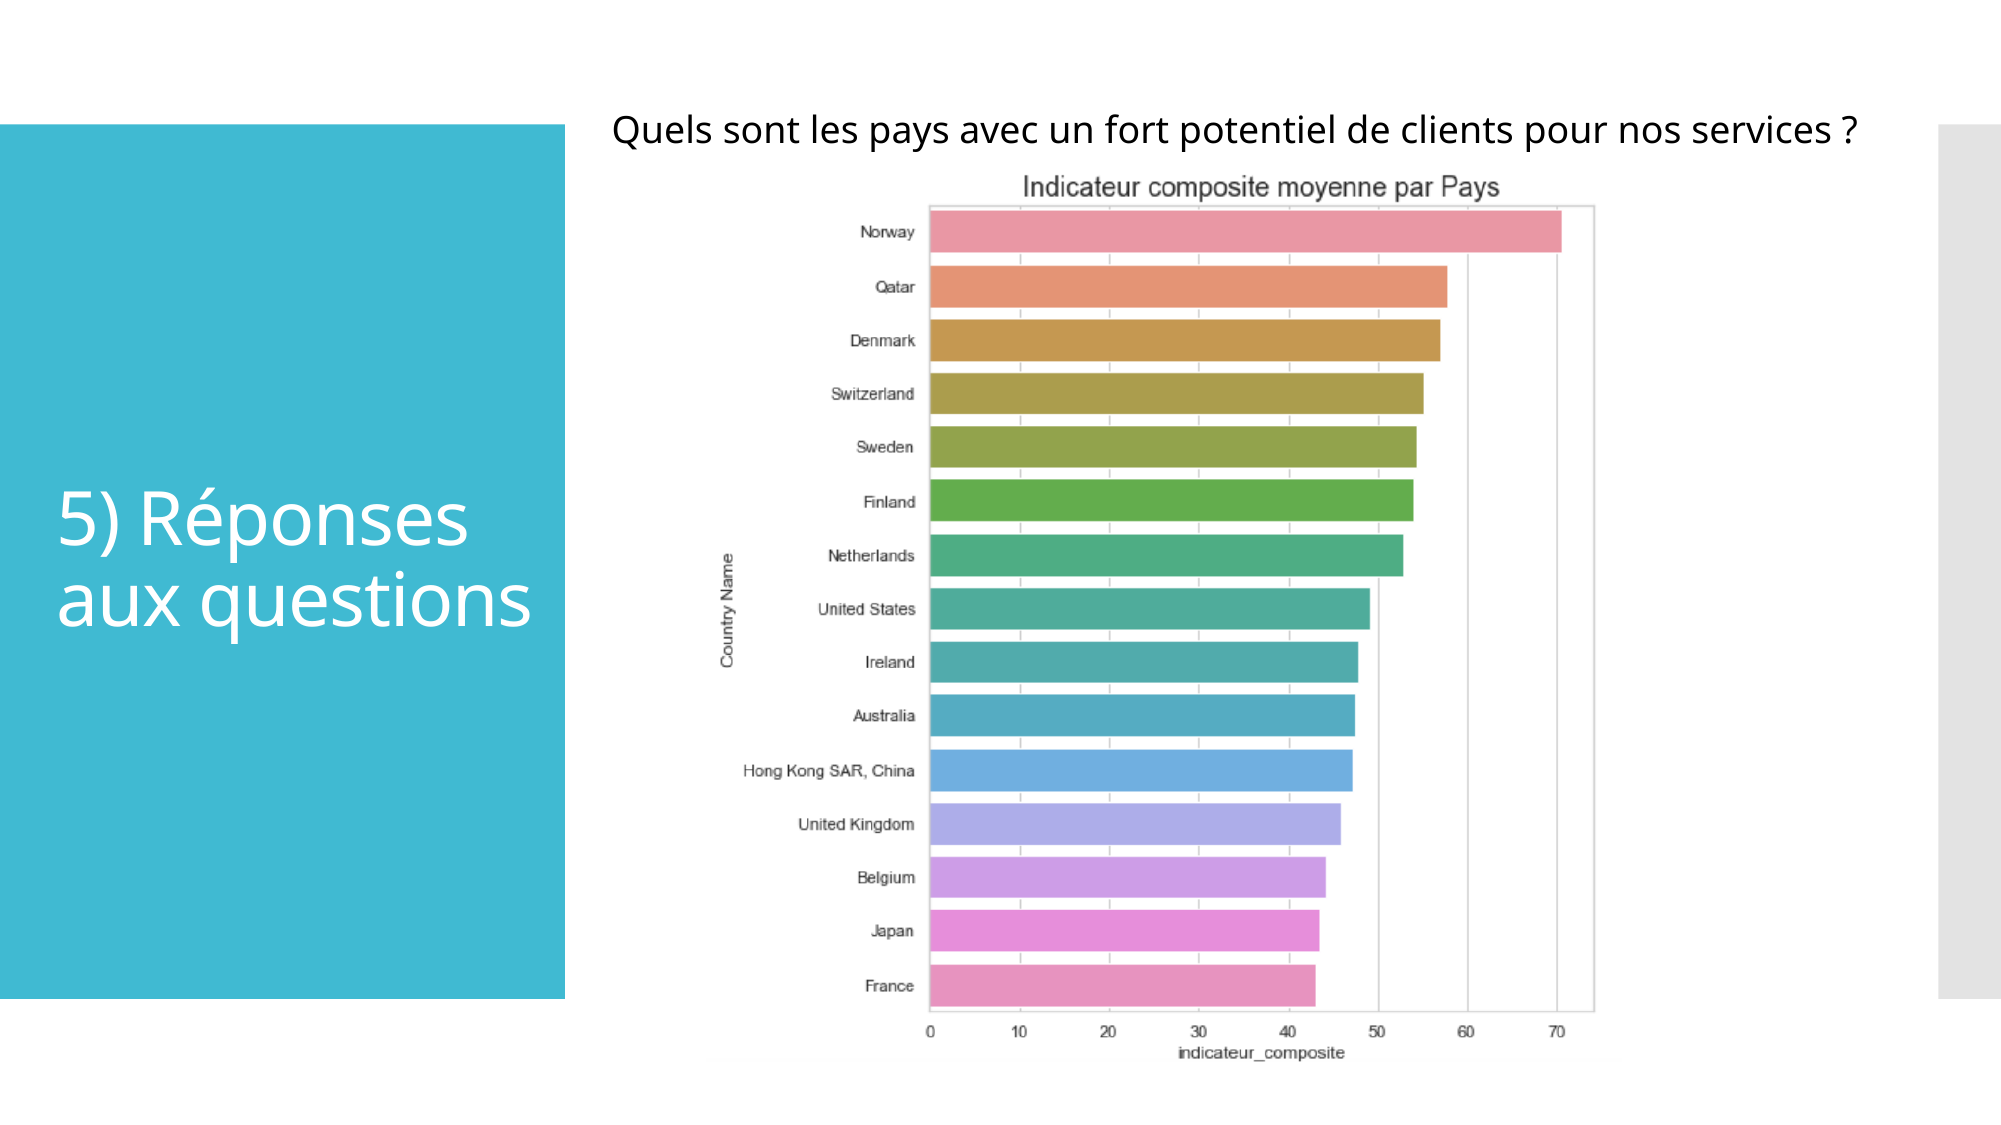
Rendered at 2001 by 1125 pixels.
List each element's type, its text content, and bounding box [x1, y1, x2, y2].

title 5) Réponses aux questions [41, 184, 557, 940]
text_box Quels sont les pays avec un fort potentiel de clients pour nos services ? [586, 98, 1885, 159]
picture [706, 159, 1622, 1062]
